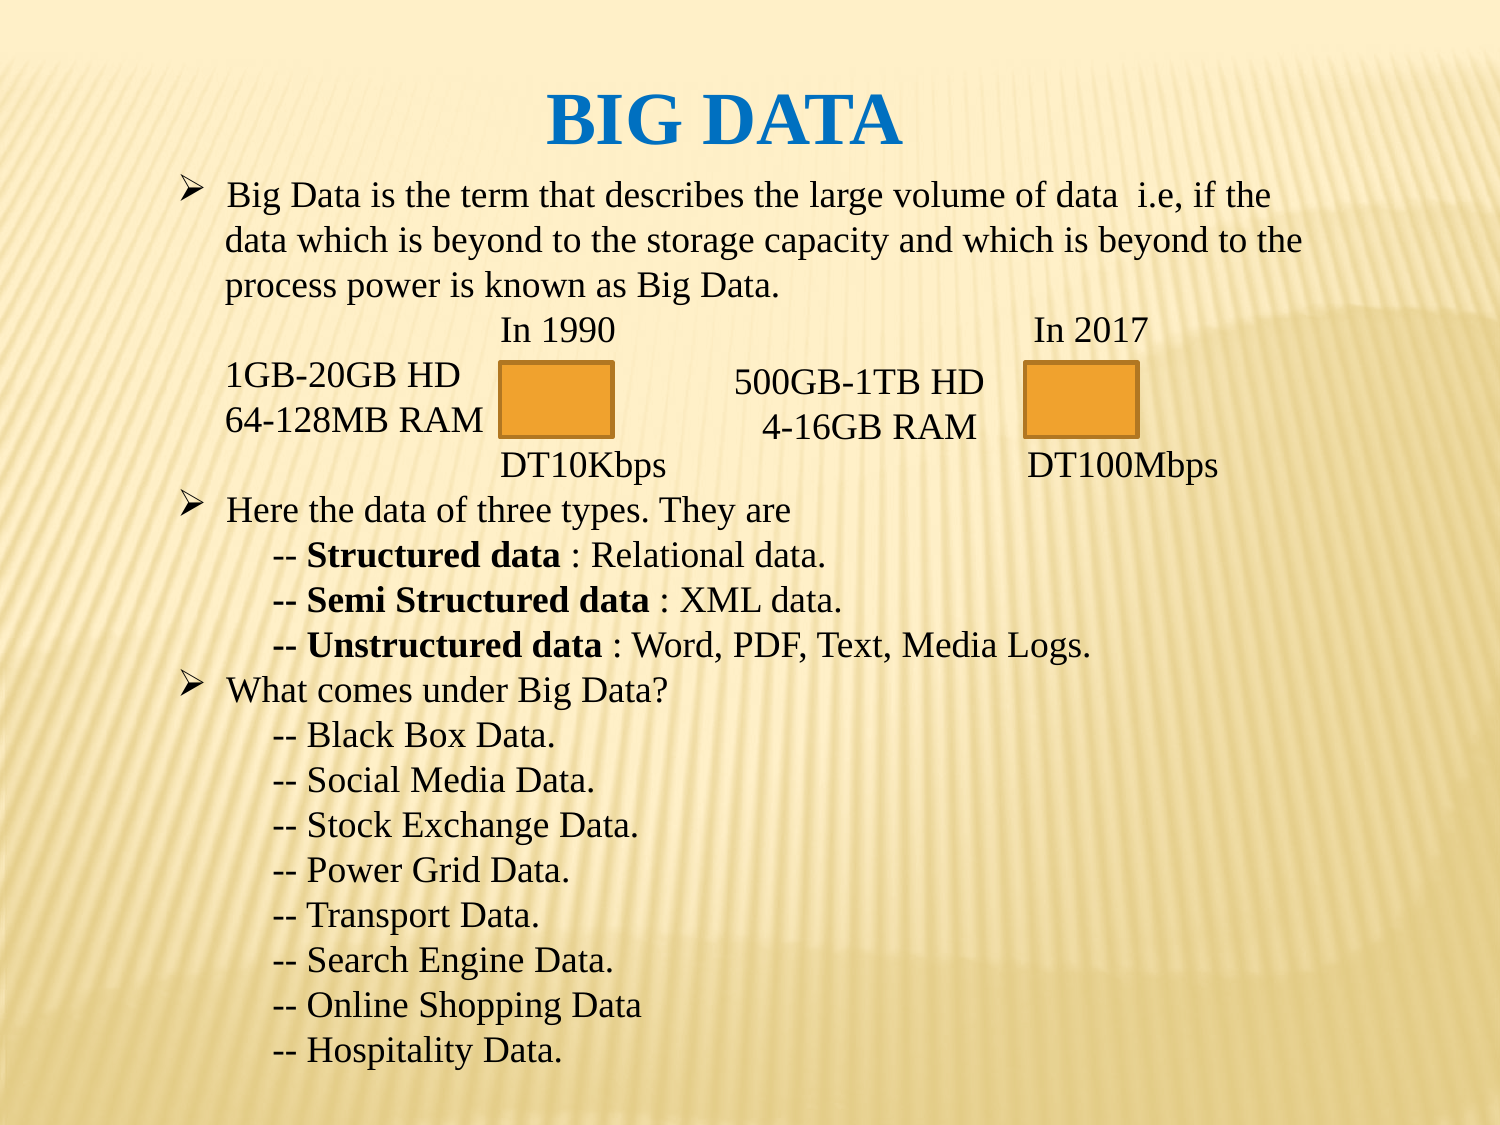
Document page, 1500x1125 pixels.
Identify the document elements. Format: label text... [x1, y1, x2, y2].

text_box BIG DATA [312, 62, 1138, 162]
text_box 500GB-1TB HD 4-16GB RAM [699, 349, 1000, 455]
text_box [498, 360, 615, 439]
text_box [1023, 360, 1140, 439]
text_box Big Data is the term that describes the large volume of data i.e, if the data which is beyond to the storage capacity and which is beyond to the process power is known as Big Data. In 1990 In 2017 1GB-20GB HD 64-128MB RAM DT10Kbps DT100Mbps Here the data of three types. They are -- Structured data : Relational data. -- Semi Structured data : XML data. -- Unstructured data : Word, PDF, Text, Media Logs. What comes under Big Data? -- Black Box Data. -- Social Media Data. -- Stock Exchange Data. -- Power Grid Data. -- Transport Data. -- Search Engine Data. -- Online Shopping Data -- Hospitality Data. [162, 162, 1350, 1125]
